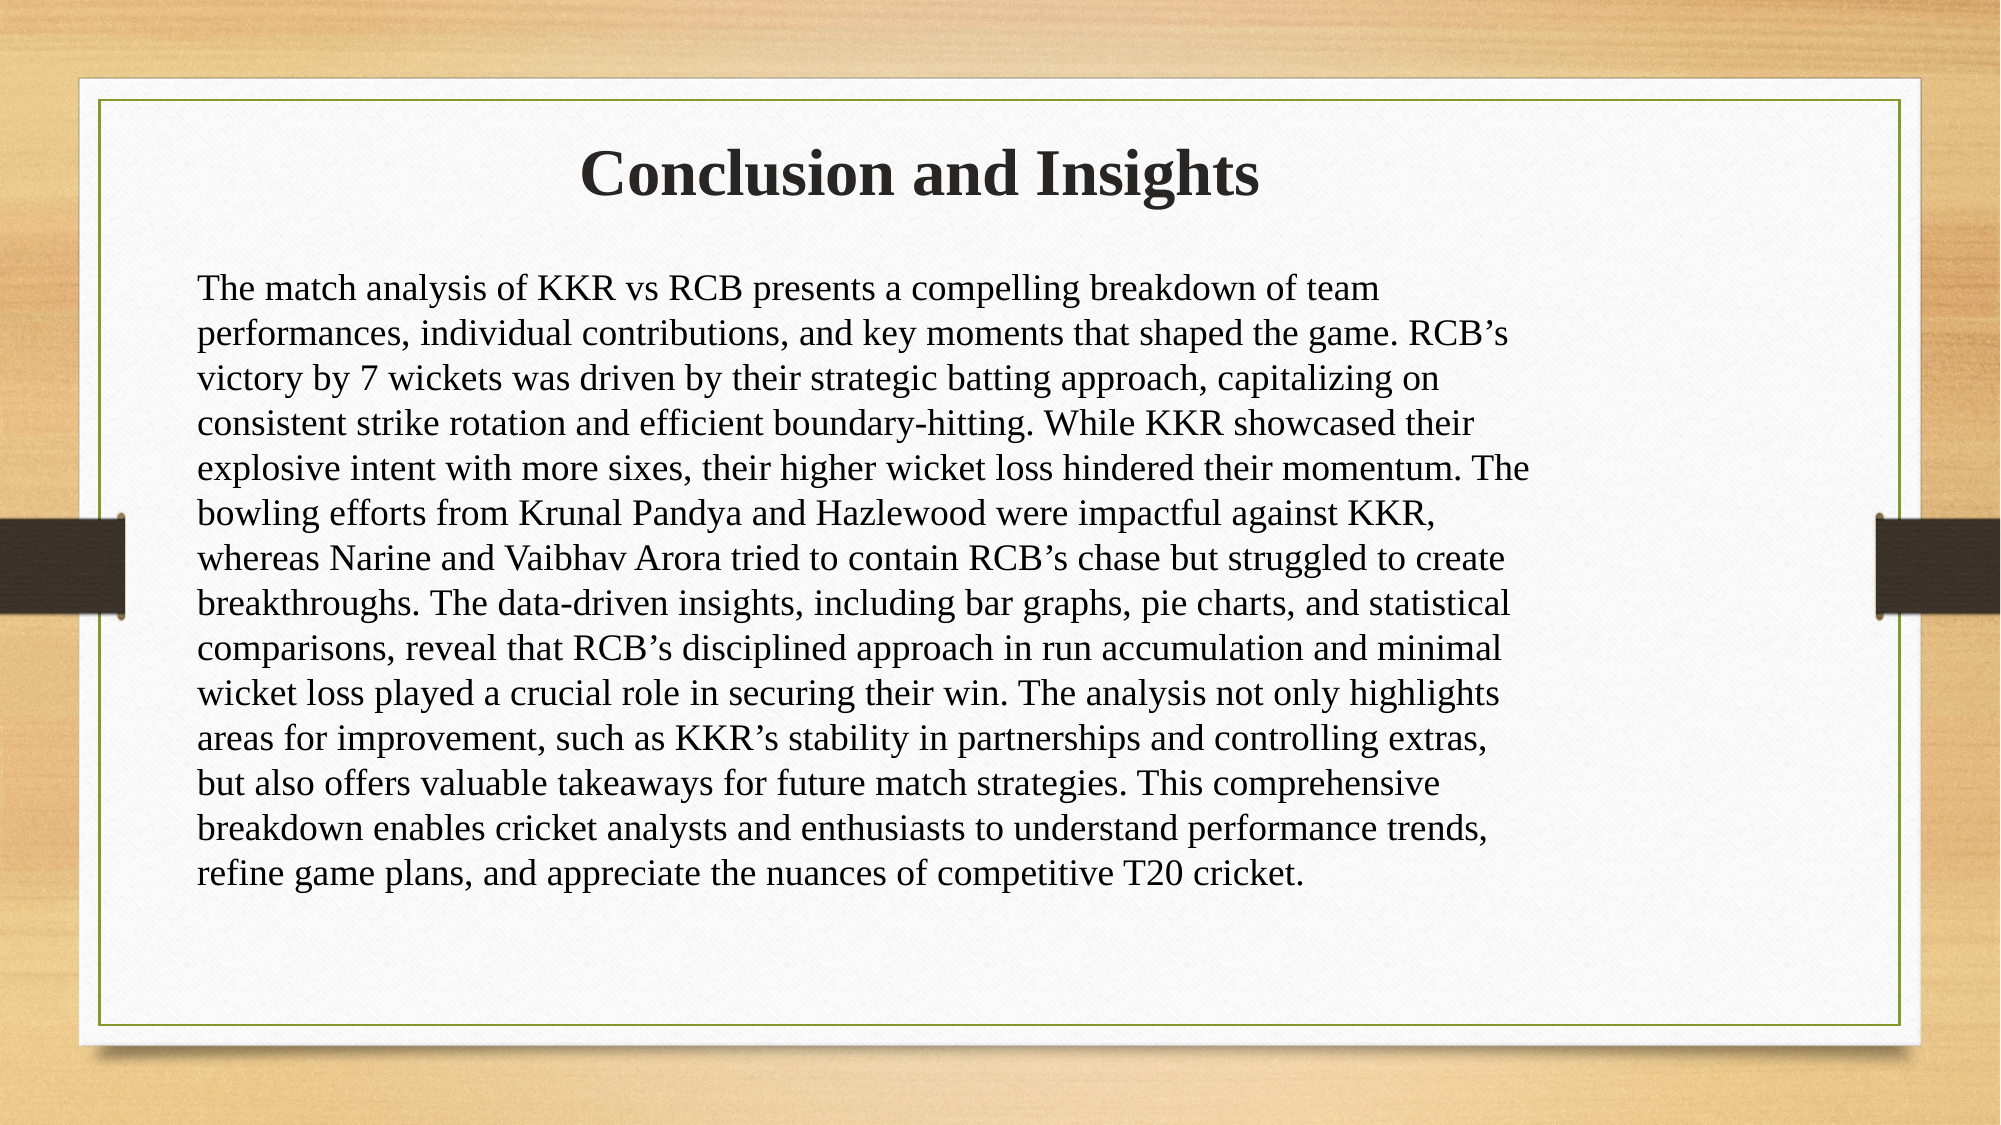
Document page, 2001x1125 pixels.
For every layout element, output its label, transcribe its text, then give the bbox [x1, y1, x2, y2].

title Conclusion and Insights [0, 161, 1575, 256]
text_box The match analysis of KKR vs RCB presents a compelling breakdown of team performances, individual contributions, and key moments that shaped the game. RCB’s victory by 7 wickets was driven by their strategic batting approach, capitalizing on consistent strike rotation and efficient boundary-hitting. While KKR showcased their explosive intent with more sixes, their higher wicket loss hindered their momentum. The bowling efforts from Krunal Pandya and Hazlewood were impactful against KKR, whereas Narine and Vaibhav Arora tried to contain RCB’s chase but struggled to create breakthroughs. The data-driven insights, including bar graphs, pie charts, and statistical comparisons, reveal that RCB’s disciplined approach in run accumulation and minimal wicket loss played a crucial role in securing their win. The analysis not only highlights areas for improvement, such as KKR’s stability in partnerships and controlling extras, but also offers valuable takeaways for future match strategies. This comprehensive breakdown enables cricket analysts and enthusiasts to understand performance trends, refine game plans, and appreciate the nuances of competitive T20 cricket. [182, 255, 1552, 901]
picture [0, 0, 2001, 1125]
